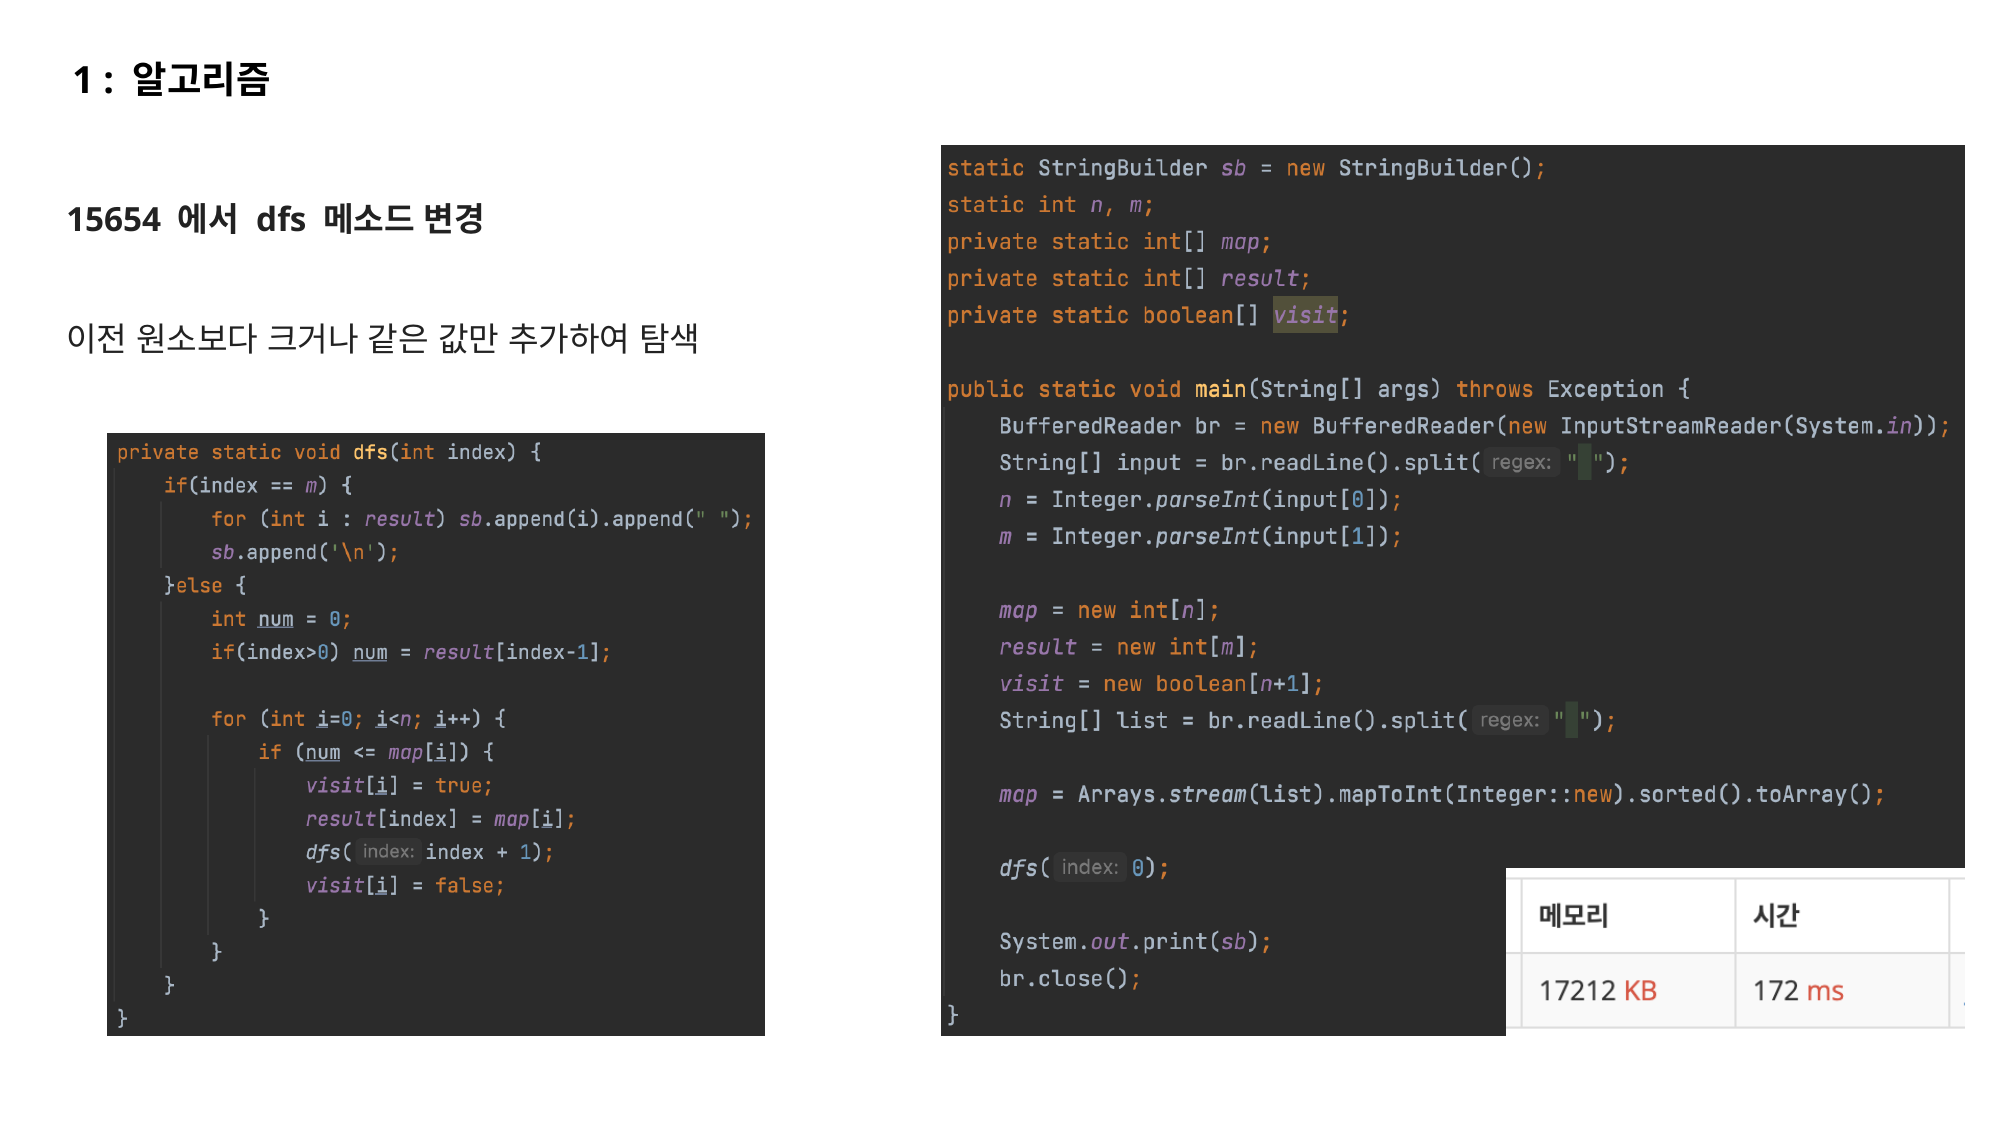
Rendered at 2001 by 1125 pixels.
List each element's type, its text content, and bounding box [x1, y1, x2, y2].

text_box 15654 에서 dfs 메소드 변경 이전 원소보다 크거나 같은 값만 추가하여 탐색 [51, 171, 862, 366]
text_box 1 : 알고리즘 [57, 48, 286, 109]
picture [107, 433, 765, 1036]
picture [941, 145, 1965, 1036]
